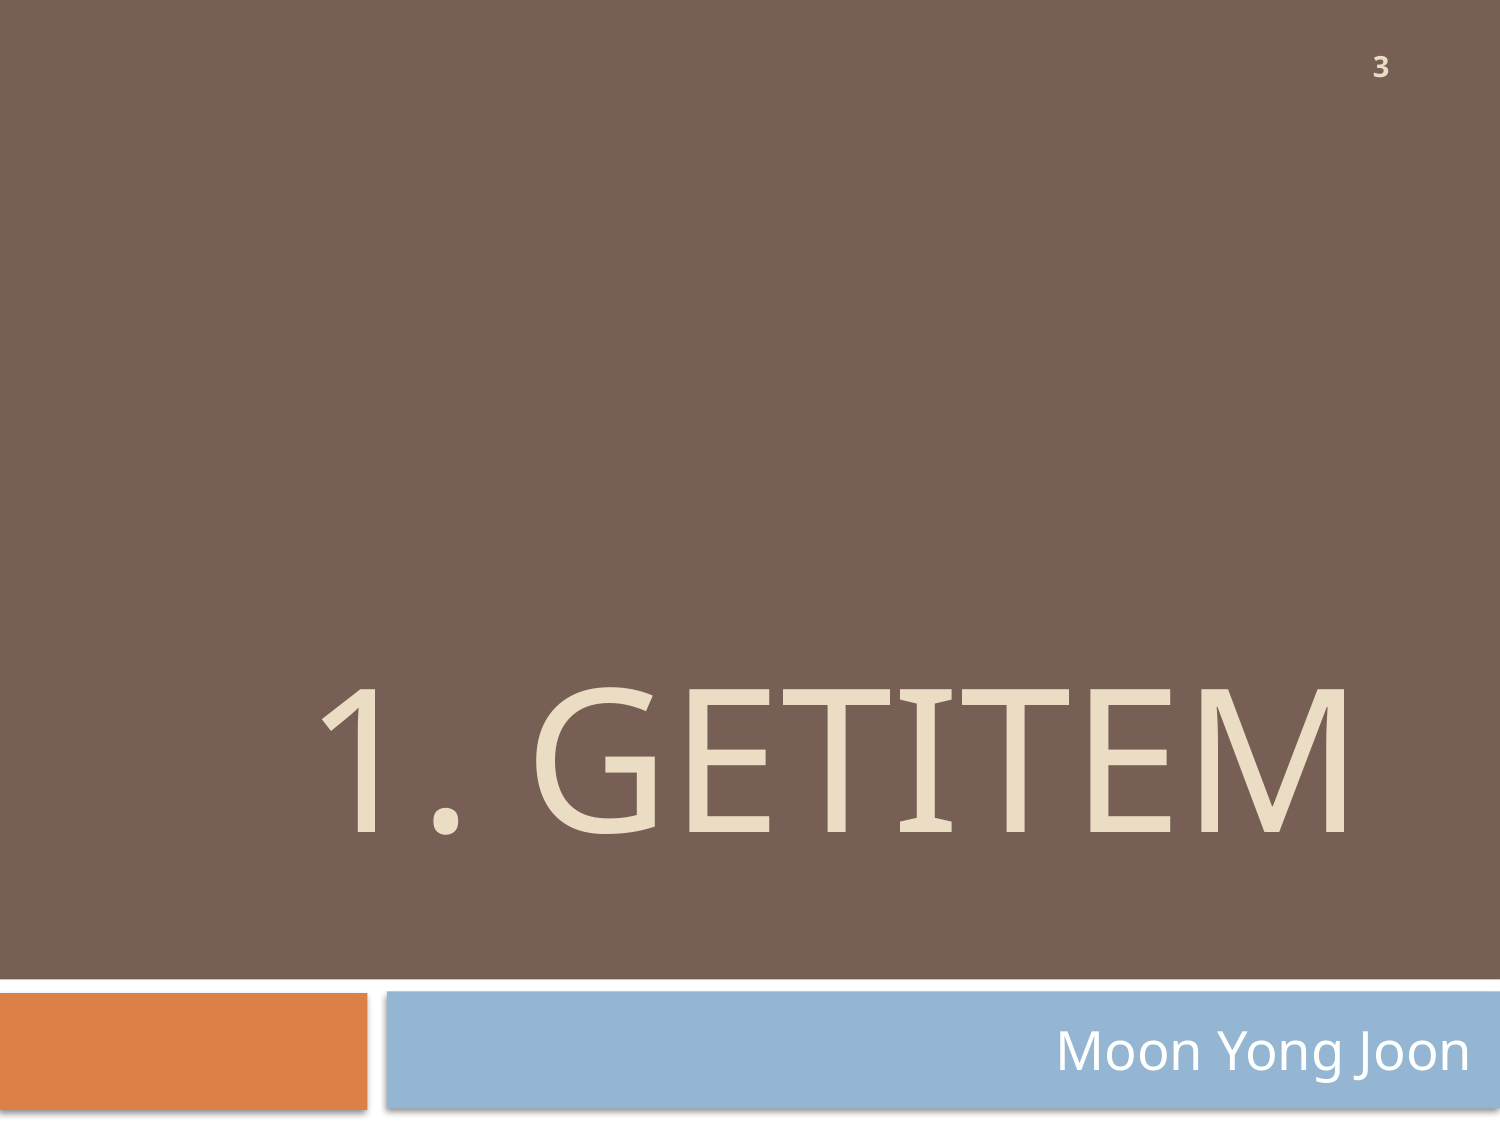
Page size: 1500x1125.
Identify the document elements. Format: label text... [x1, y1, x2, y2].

title 1. getitem [135, 149, 1380, 880]
slide_number 3 [1312, 37, 1450, 100]
subtitle Moon Yong Joon [387, 992, 1488, 1105]
